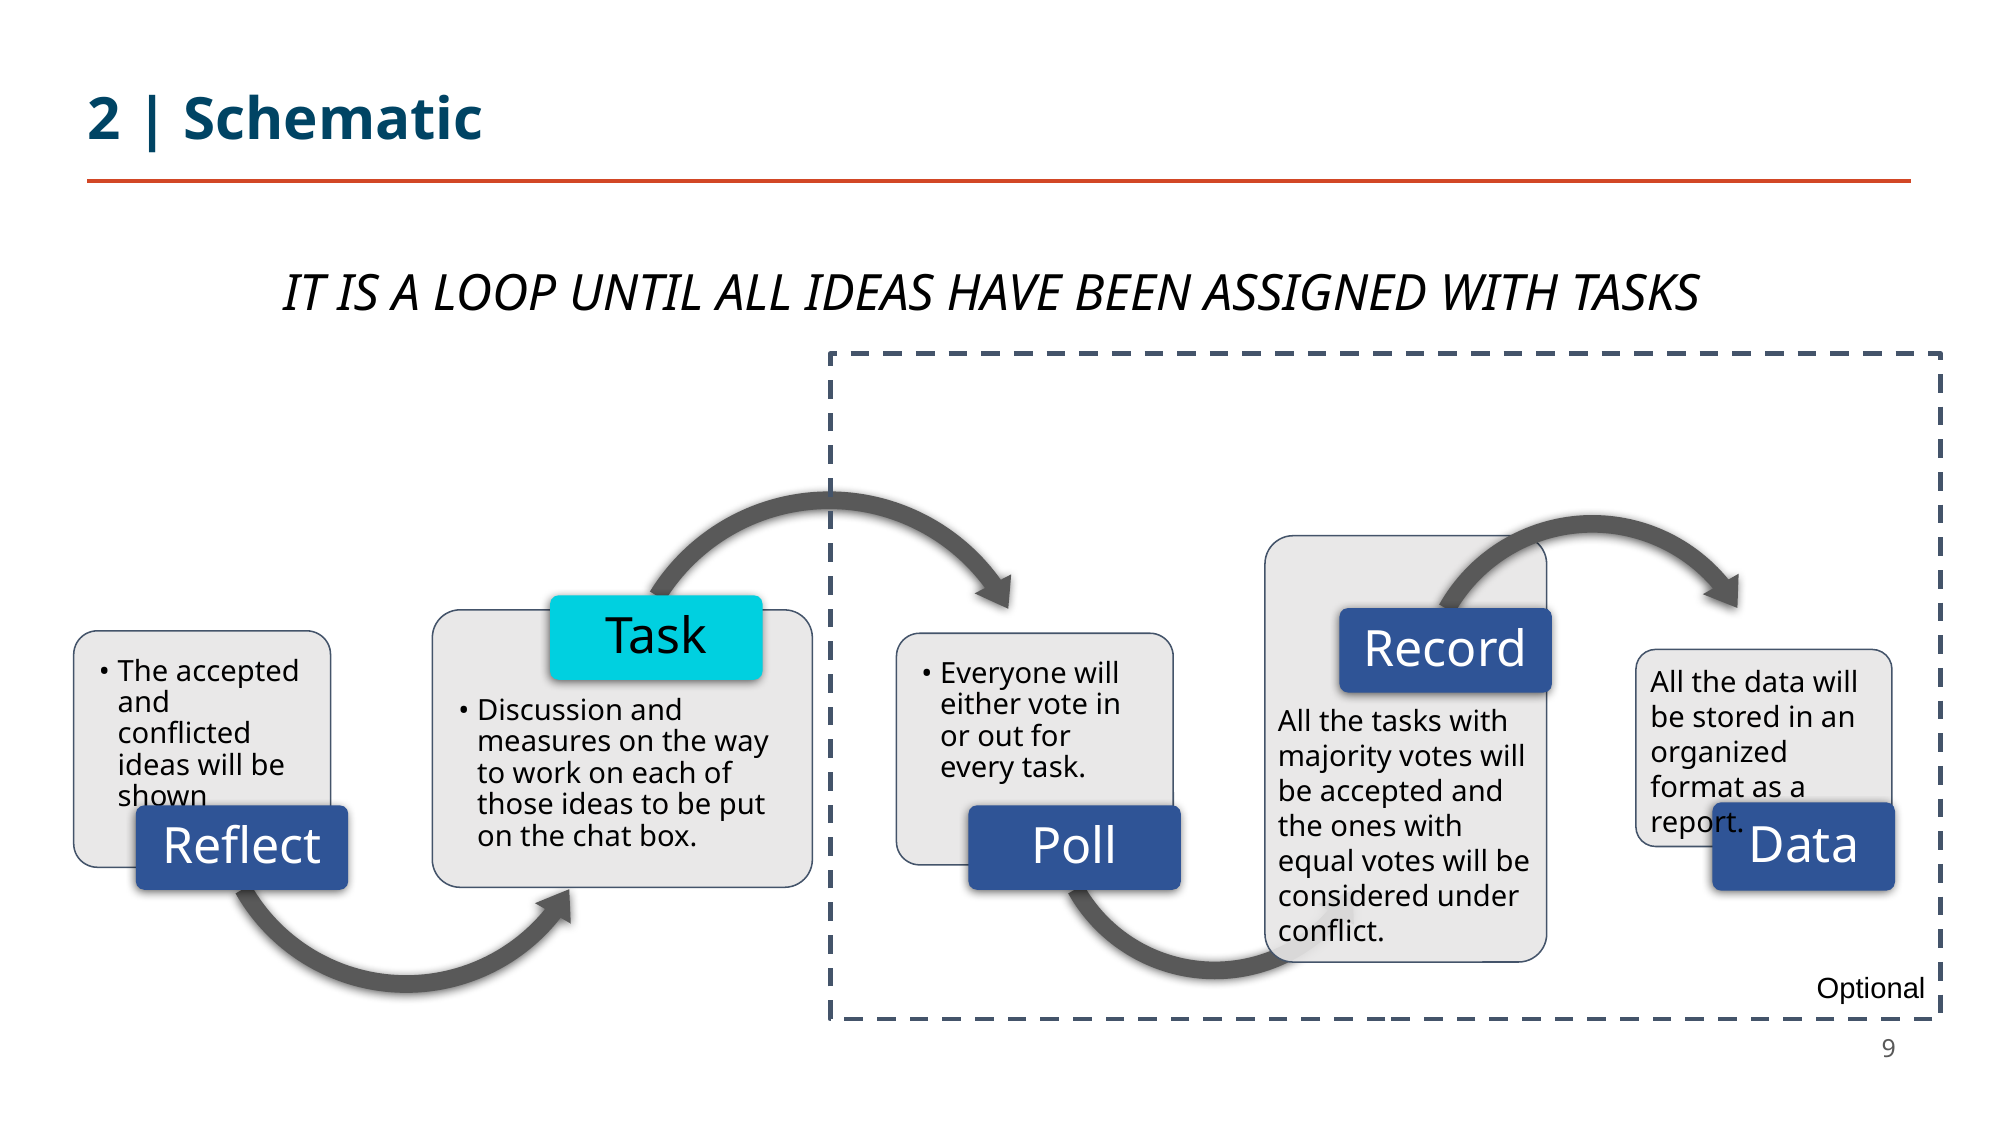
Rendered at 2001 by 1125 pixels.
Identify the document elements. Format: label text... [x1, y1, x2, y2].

title 2 | Schematic [72, 68, 1574, 173]
text_box IT IS A LOOP UNTIL ALL IDEAS HAVE BEEN ASSIGNED WITH TASKS [72, 252, 1911, 328]
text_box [73, 479, 1896, 1005]
text_box Optional [830, 353, 1941, 1020]
slide_number 9 [1839, 1020, 1911, 1078]
